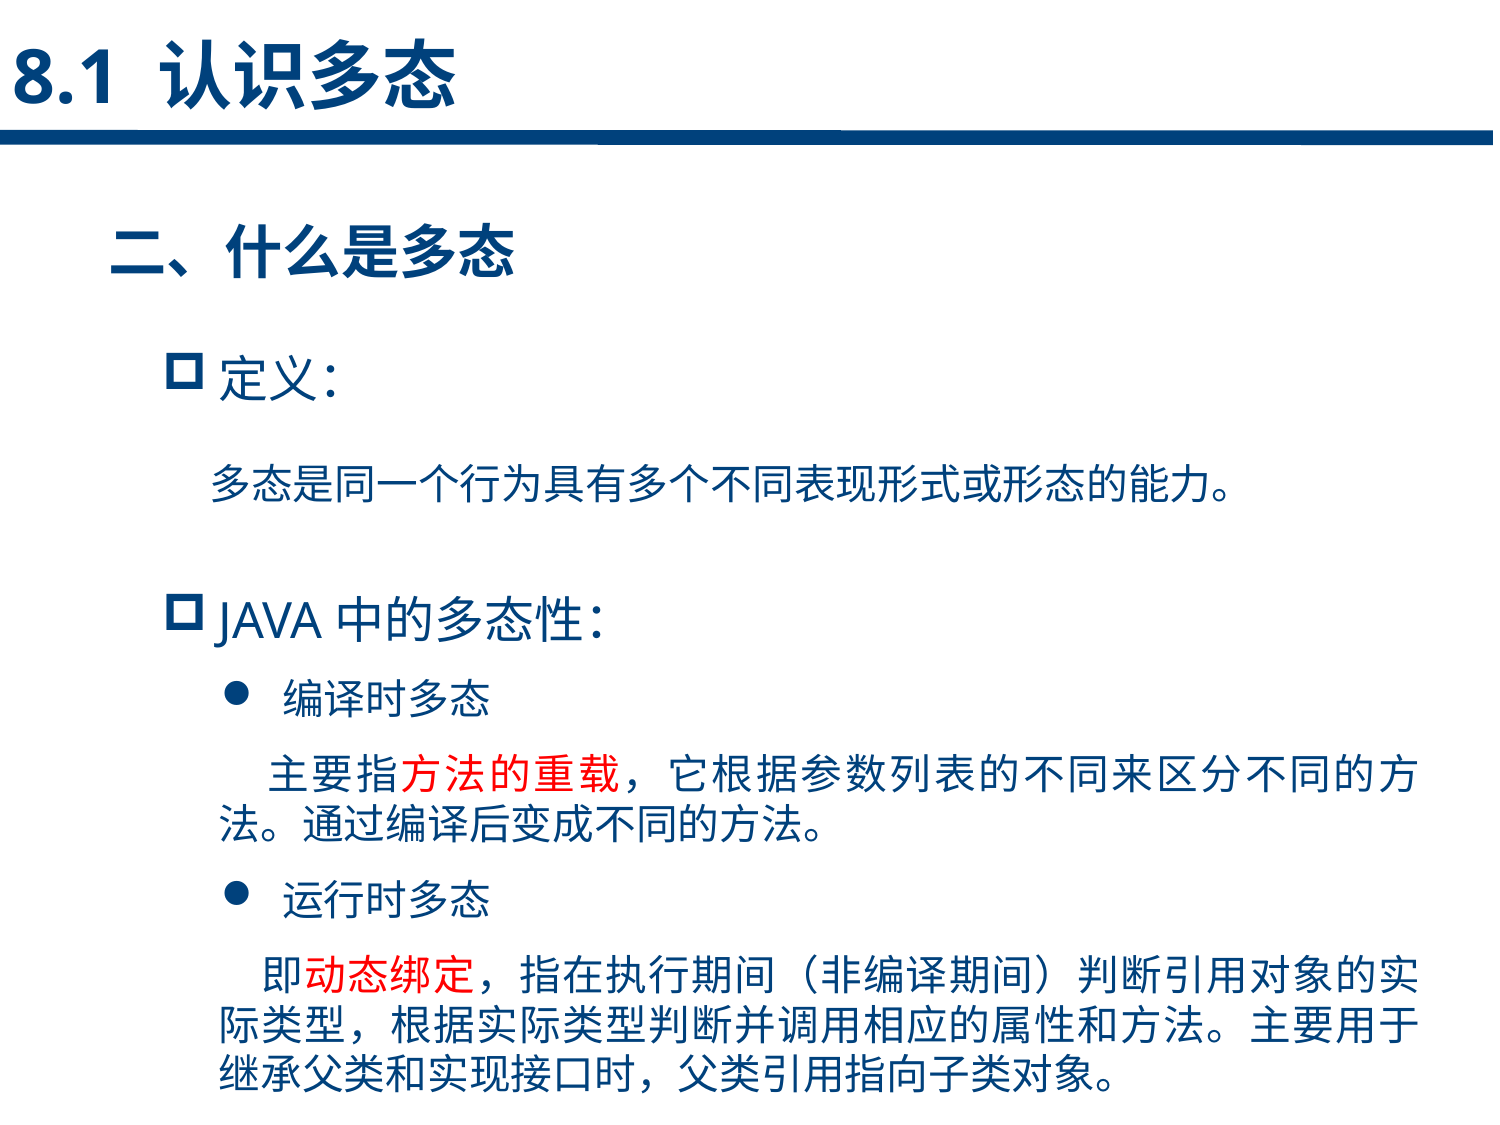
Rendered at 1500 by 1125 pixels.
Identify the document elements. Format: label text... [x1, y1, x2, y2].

text_box 8.1 认识多态 [0, 21, 473, 127]
text_box JAVA中的多态性： 编译时多态 主要指方法的重载，它根据参数列表的不同来区分不同的方法。通过编译后变成不同的方法。 运行时多态 即动态绑定，指在执行期间（非编译期间）判断引用对象的实际类型，根据实际类型判断并调用相应的属性和方法。主要用于继承父类和实现接口时，父类引用指向子类对象。 [147, 550, 1435, 1106]
text_box 定义： 多态是同一个行为具有多个不同表现形式或形态的能力。 [147, 310, 1435, 516]
text_box 二、什么是多态 [5, 172, 1317, 293]
